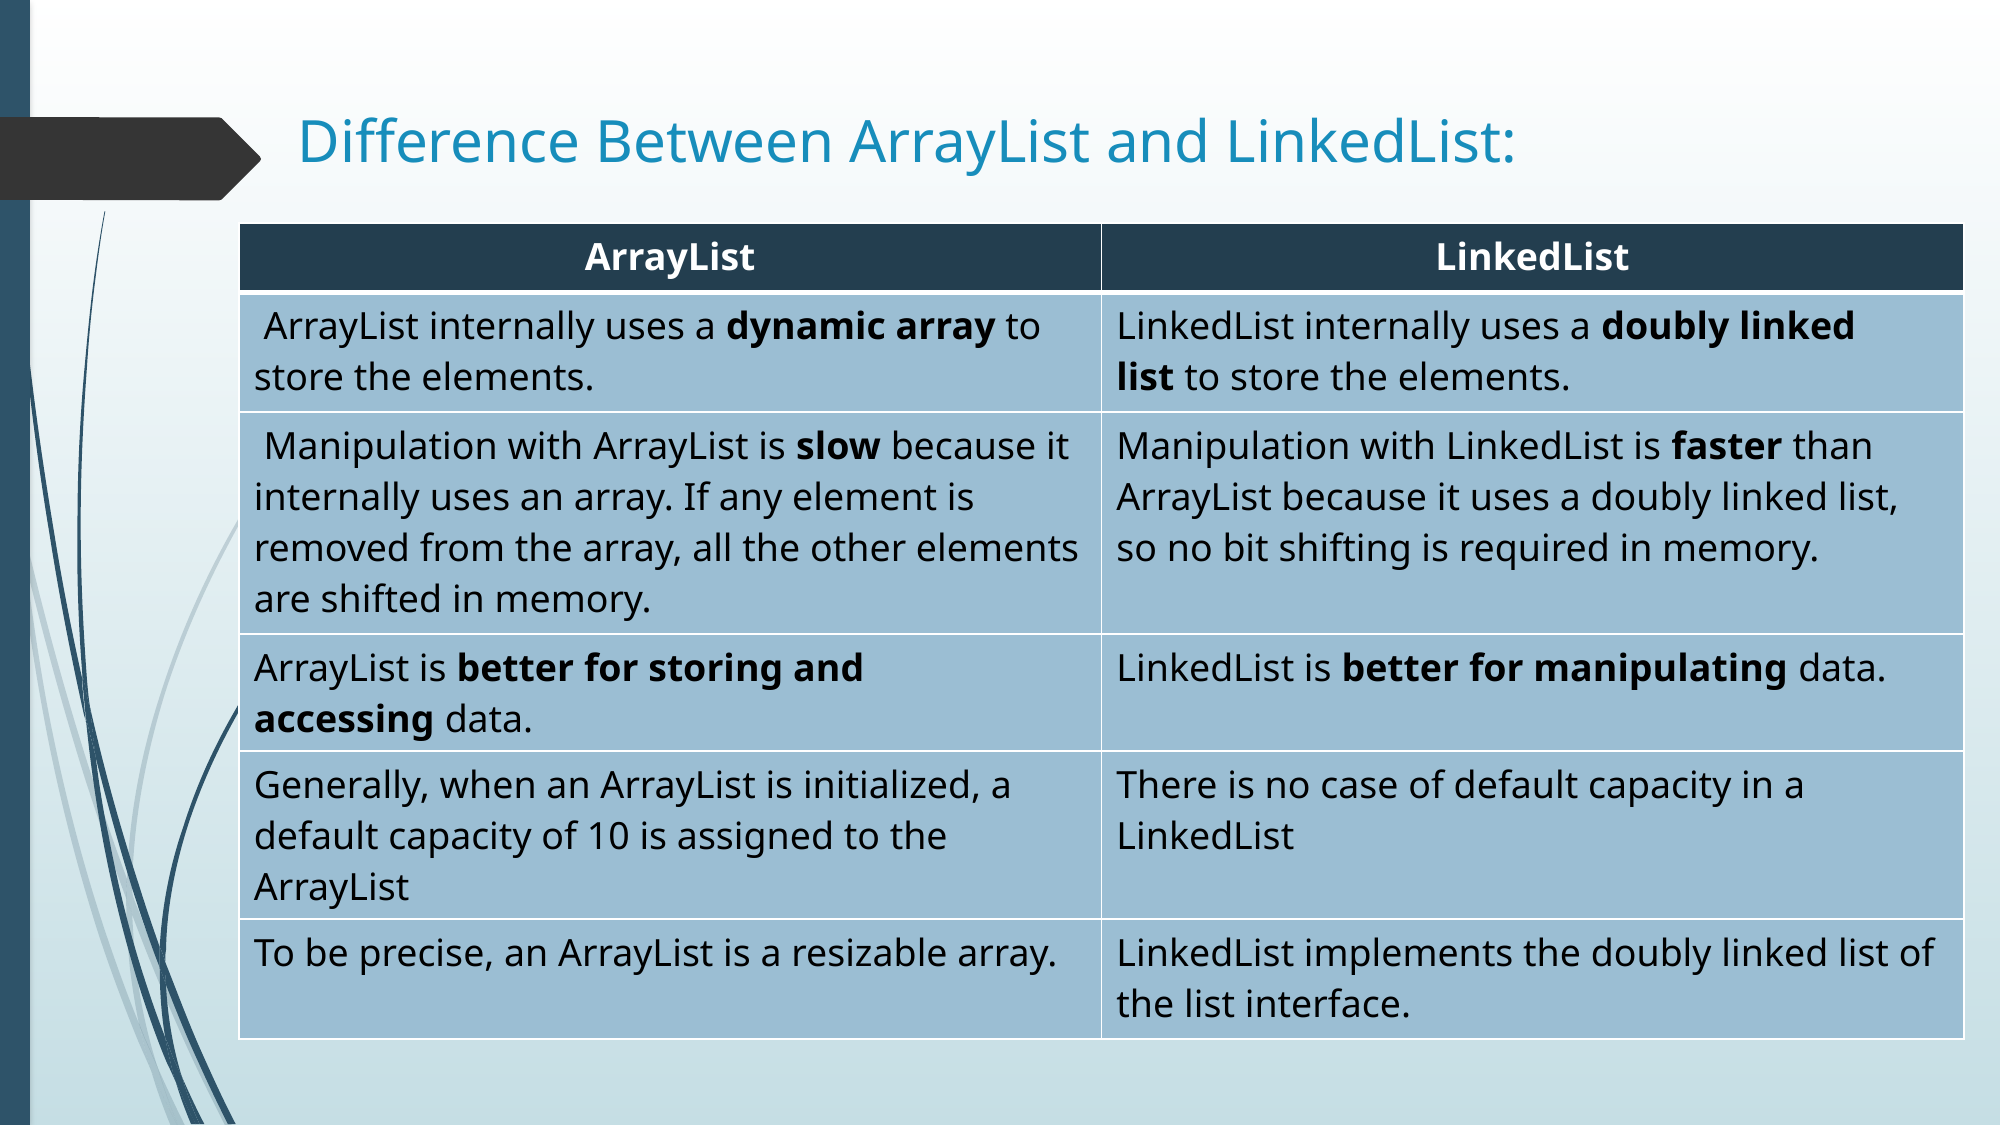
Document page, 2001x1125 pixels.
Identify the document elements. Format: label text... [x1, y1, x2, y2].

table_cell Generally, when an ArrayList is initialized, a default capacity of 10 is assigned to the ArrayList [240, 752, 1101, 918]
table_cell ArrayList is better for storing and accessing data. [240, 635, 1101, 750]
table_cell LinkedList is better for manipulating data. [1102, 635, 1963, 750]
table_cell LinkedList implements the doubly linked list of the list interface. [1102, 920, 1963, 1038]
table_cell There is no case of default capacity in a LinkedList [1102, 752, 1963, 918]
table_header ArrayList [240, 224, 1101, 290]
table_cell LinkedList internally uses a doubly linked list to store the elements. [1102, 295, 1963, 411]
table_cell Manipulation with ArrayList is slow because it internally uses an array. If any element is removed from the array, all the other elements are shifted in memory. [240, 413, 1101, 633]
table_header LinkedList [1102, 224, 1963, 290]
table_cell To be precise, an ArrayList is a resizable array. [240, 920, 1101, 1038]
title Difference Between ArrayList and LinkedList: [282, 96, 1745, 206]
table_cell Manipulation with LinkedList is faster than ArrayList because it uses a doubly linked list, so no bit shifting is required in memory. [1102, 413, 1963, 633]
table_cell ArrayList internally uses a dynamic array to store the elements. [240, 295, 1101, 411]
